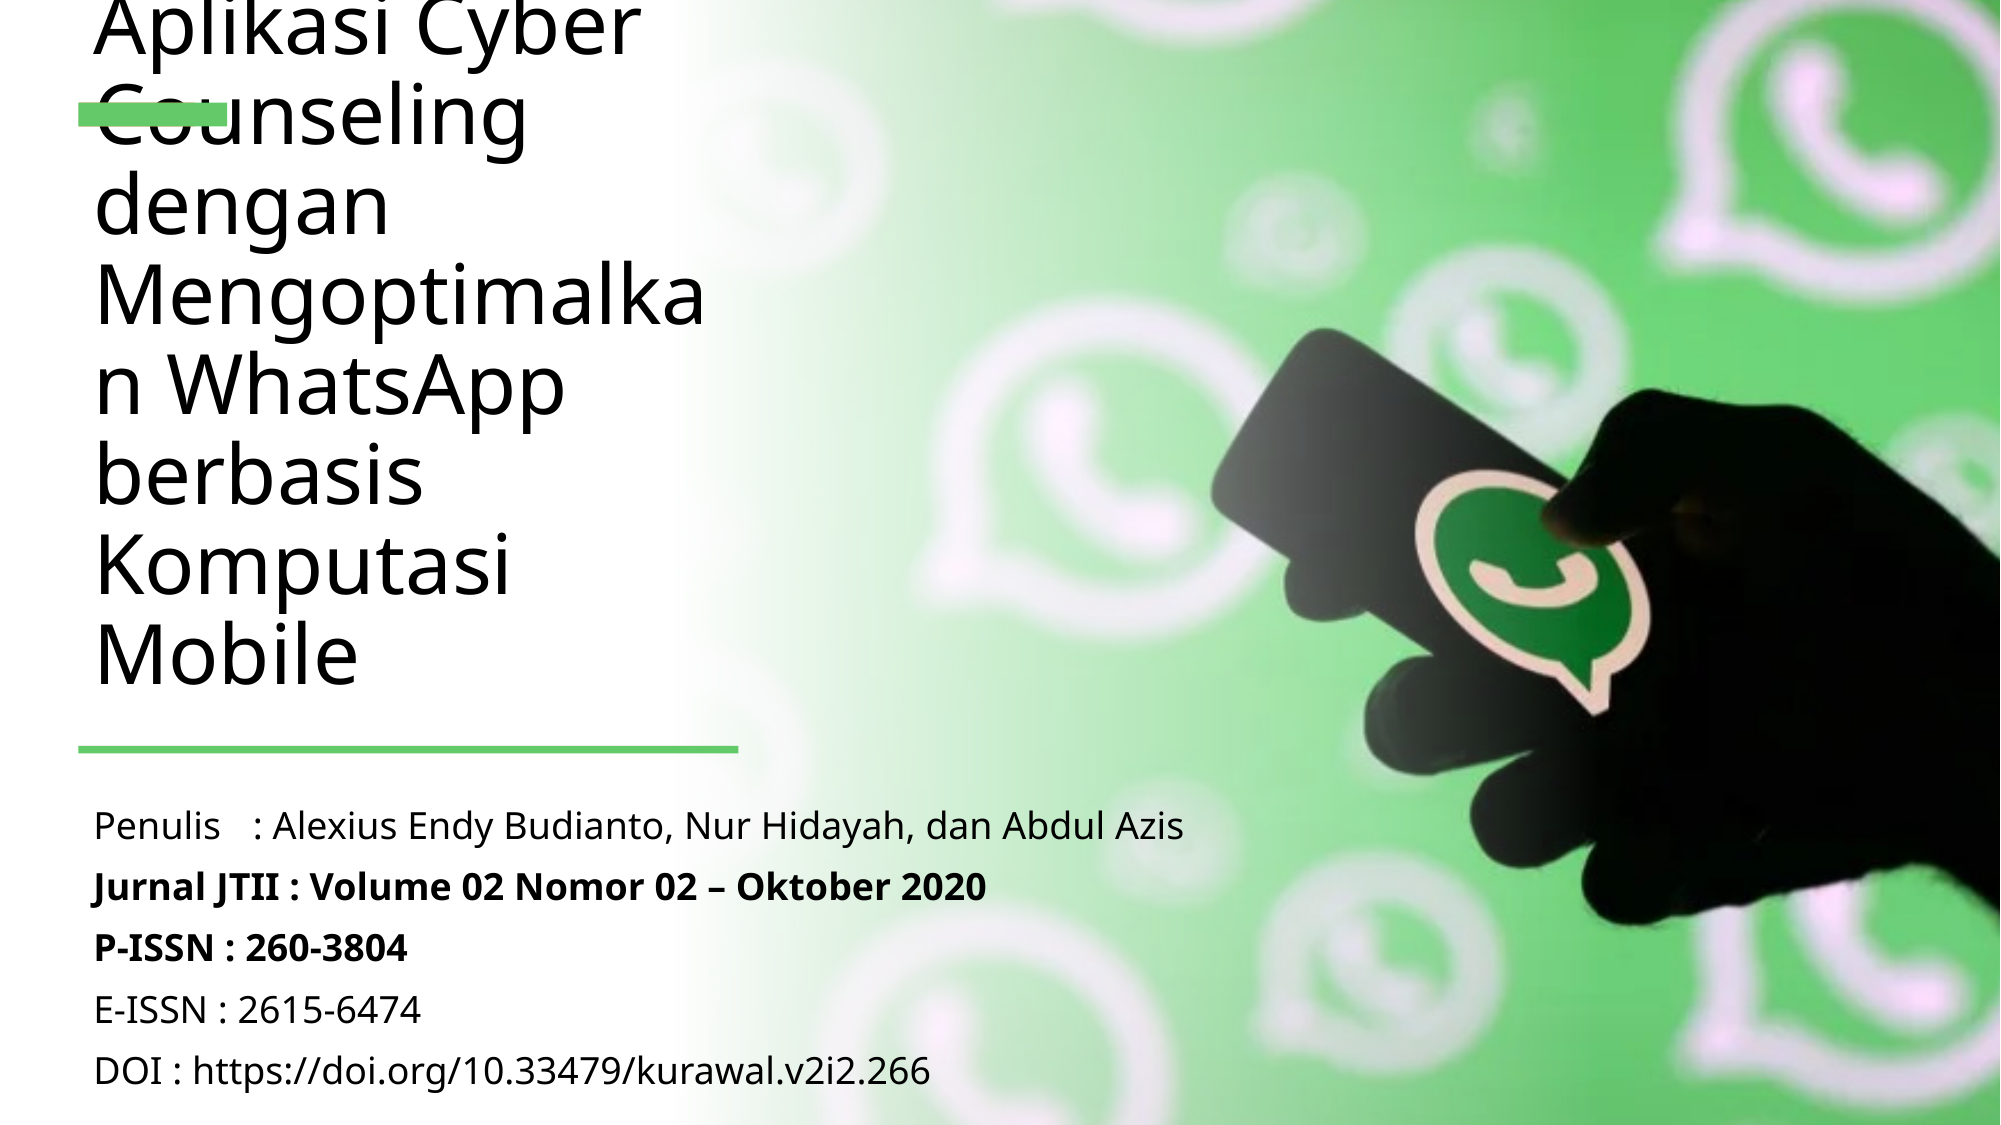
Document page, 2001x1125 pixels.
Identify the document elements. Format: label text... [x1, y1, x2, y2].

picture [577, 0, 2000, 1125]
title Aplikasi Cyber Counseling dengan Mengoptimalkan WhatsApp berbasis Komputasi Mobile [78, 184, 577, 710]
text_box [0, 0, 577, 1125]
subtitle Penulis : Alexius Endy Budianto, Nur Hidayah, dan Abdul Azis Jurnal JTII : Volume 02 Nomor 02 – Oktober 2020 P-ISSN : 260-3804 E-ISSN : 2615-6474 DOI : https://doi.org/10.33479/kurawal.v2i2.266 [78, 799, 577, 1118]
text_box [77, 745, 577, 754]
text_box [77, 102, 228, 128]
